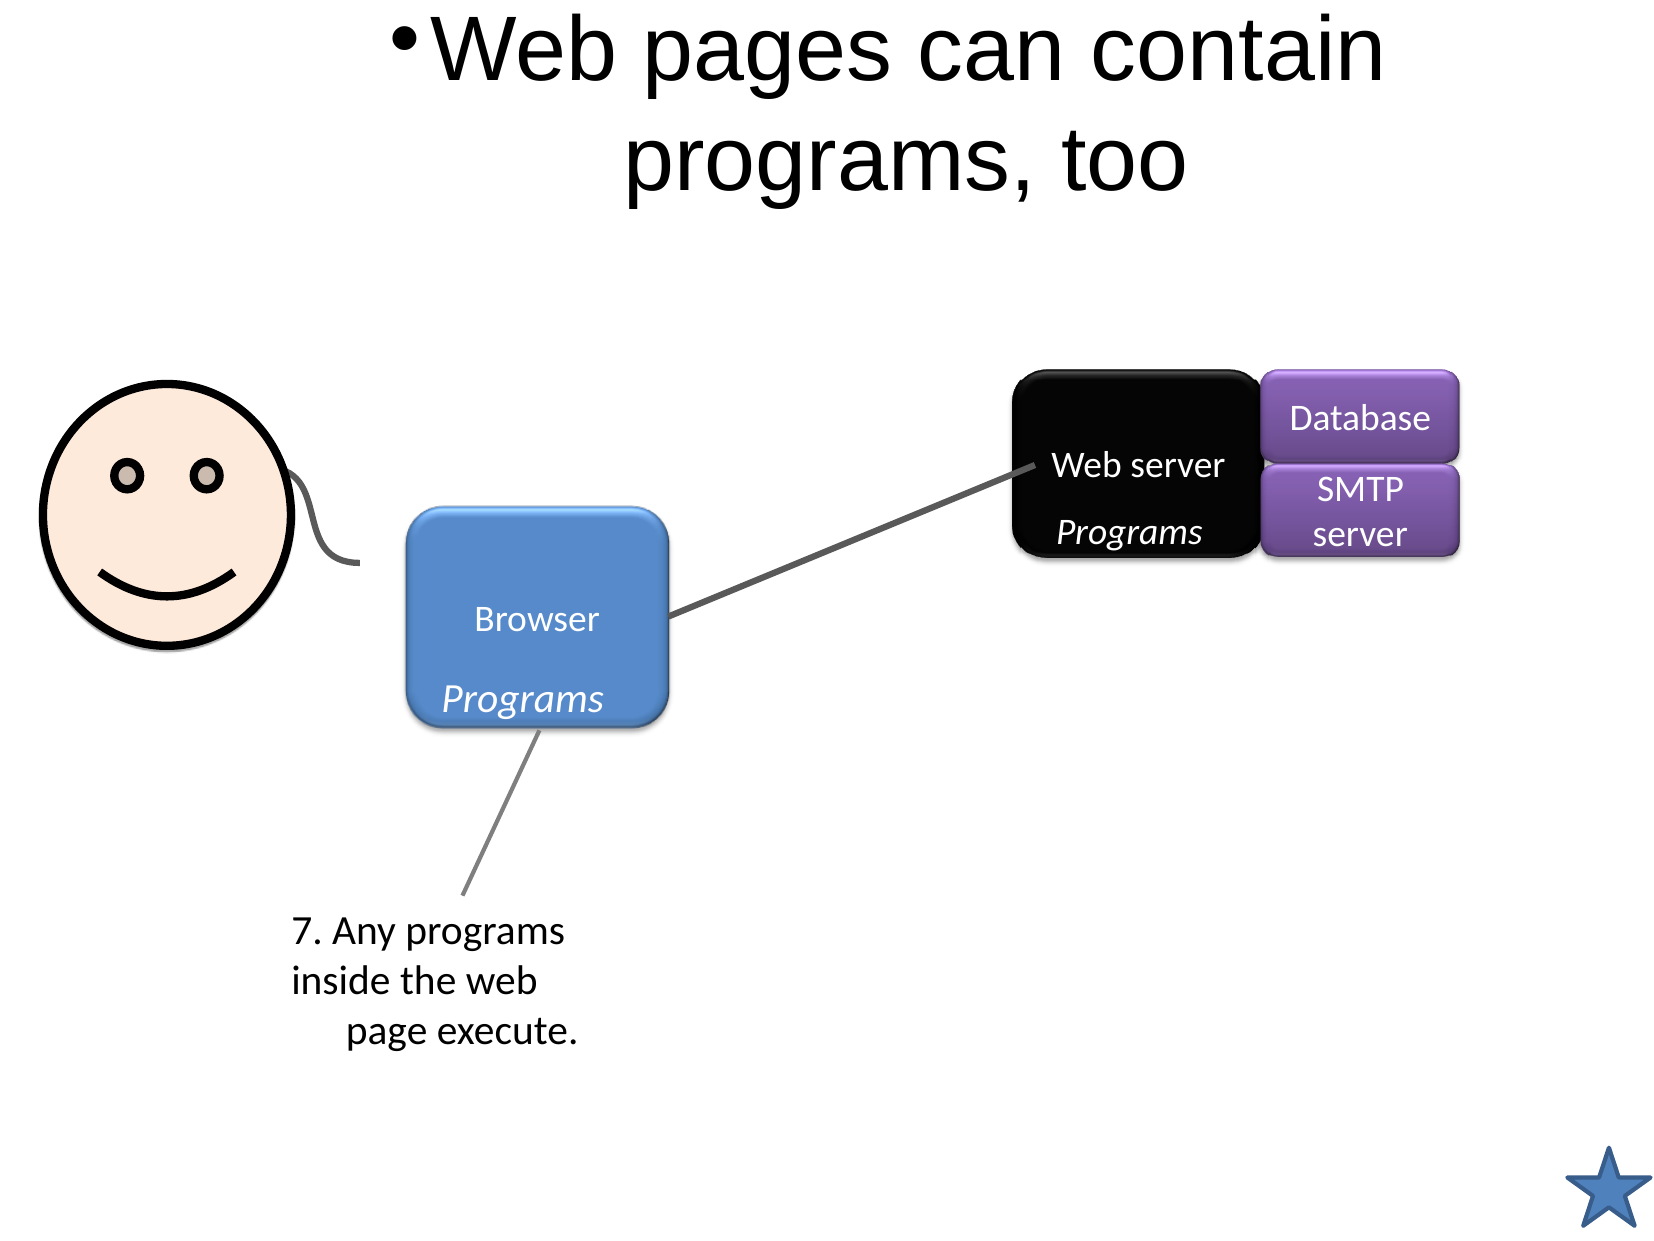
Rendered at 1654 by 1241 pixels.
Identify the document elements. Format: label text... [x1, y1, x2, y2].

text_box [1567, 1147, 1651, 1226]
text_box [263, 466, 361, 564]
text_box Web pages can contain programs, too [206, 0, 1571, 203]
text_box 7. Any programs inside the web page execute. [276, 895, 649, 1060]
text_box [42, 383, 282, 646]
picture [1003, 364, 1471, 586]
picture [396, 500, 679, 741]
